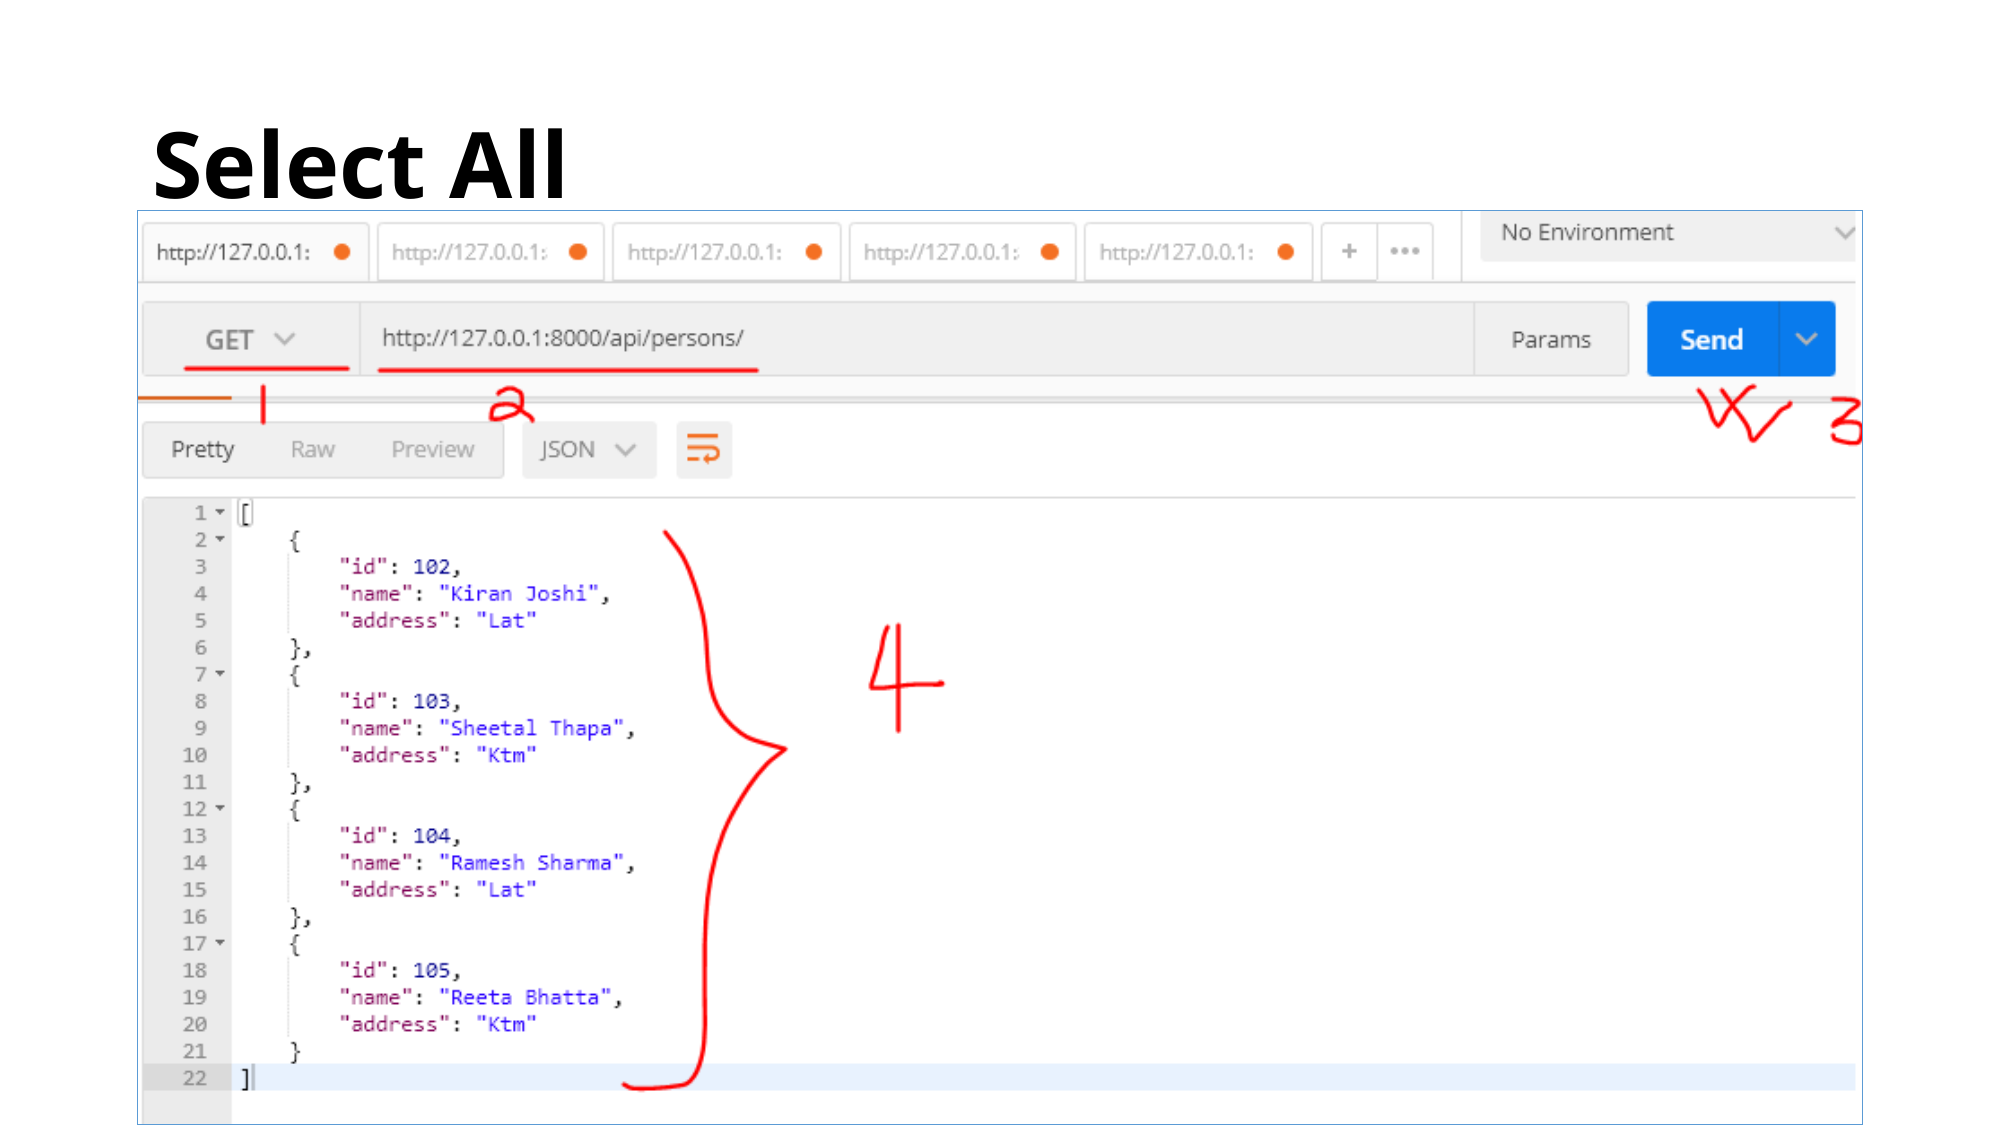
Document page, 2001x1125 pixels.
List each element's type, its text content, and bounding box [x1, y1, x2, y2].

picture [137, 210, 1863, 1125]
title Select All [137, 59, 1863, 210]
